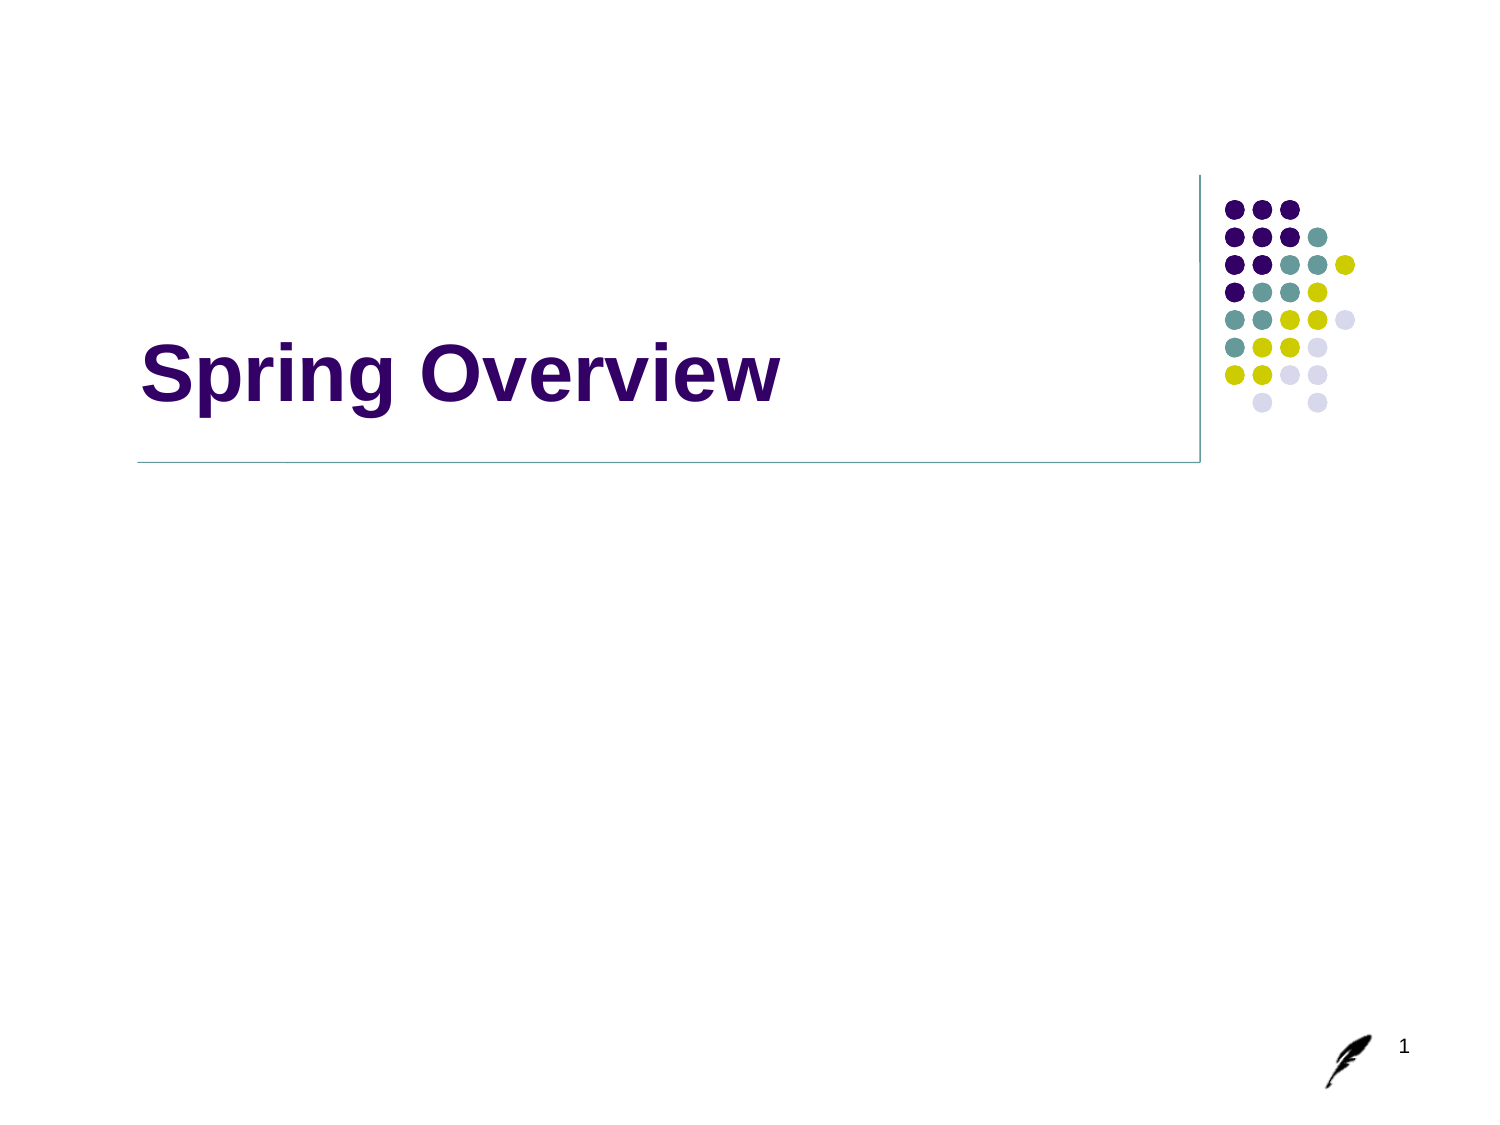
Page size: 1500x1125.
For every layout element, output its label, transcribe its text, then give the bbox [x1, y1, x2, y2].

slide_number 1 [1074, 1025, 1425, 1100]
title Spring Overview [125, 75, 1174, 425]
